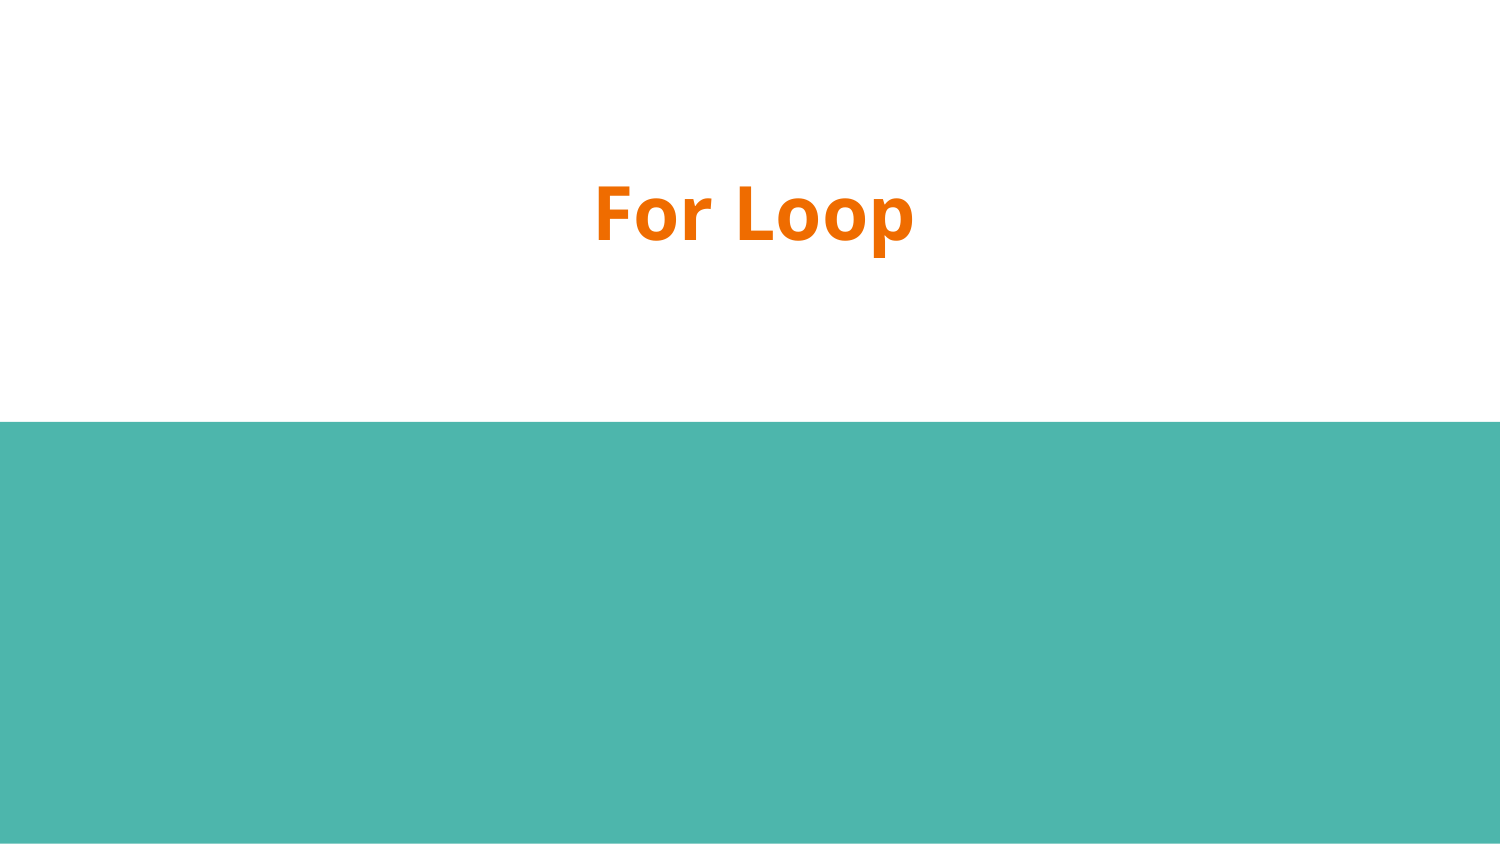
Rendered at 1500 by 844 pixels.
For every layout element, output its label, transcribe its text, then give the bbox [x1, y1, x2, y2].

title For Loop [51, 133, 1458, 289]
